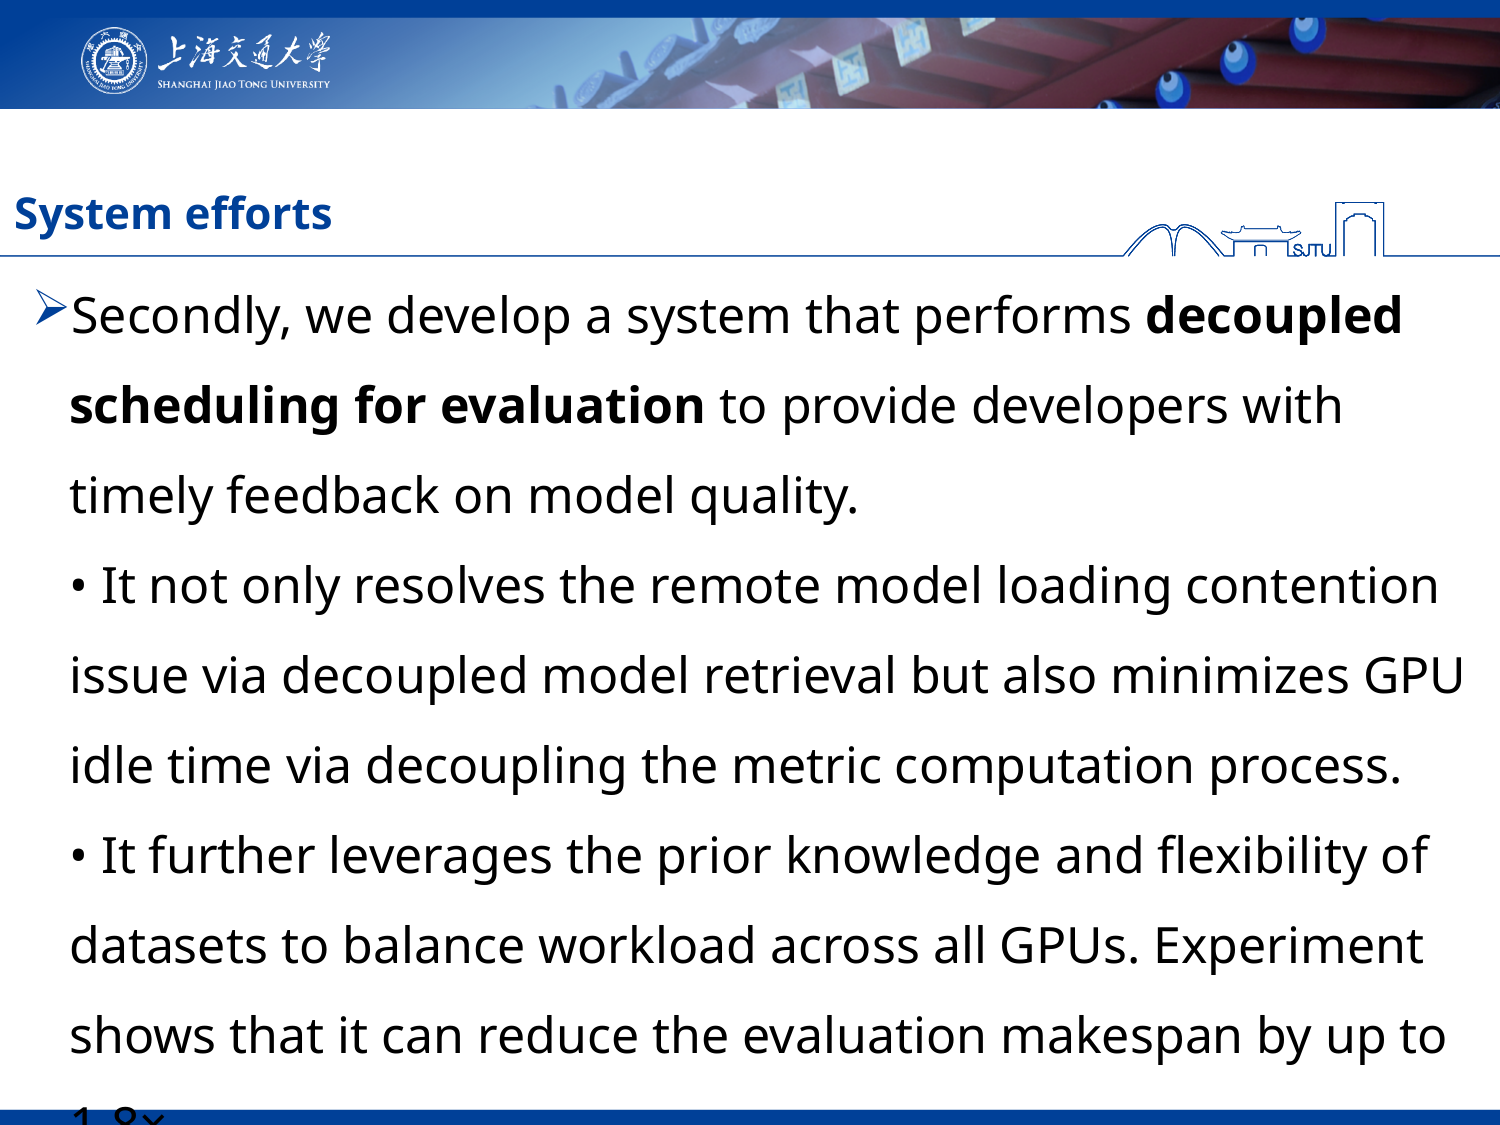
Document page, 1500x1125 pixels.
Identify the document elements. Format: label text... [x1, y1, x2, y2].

title System efforts [0, 151, 1318, 246]
list Secondly, we develop a system that performs decoupled scheduling for evaluation to provide developers with timely feedback on model quality. • It not only resolves the remote model loading contention issue via decoupled model retrieval but also minimizes GPU idle time via decoupling the metric computation process. • It further leverages the prior knowledge and flexibility of datasets to balance workload across all GPUs. Experiment shows that it can reduce the evaluation makespan by up to 1.8× [0, 245, 1500, 1054]
picture [0, 18, 1500, 109]
